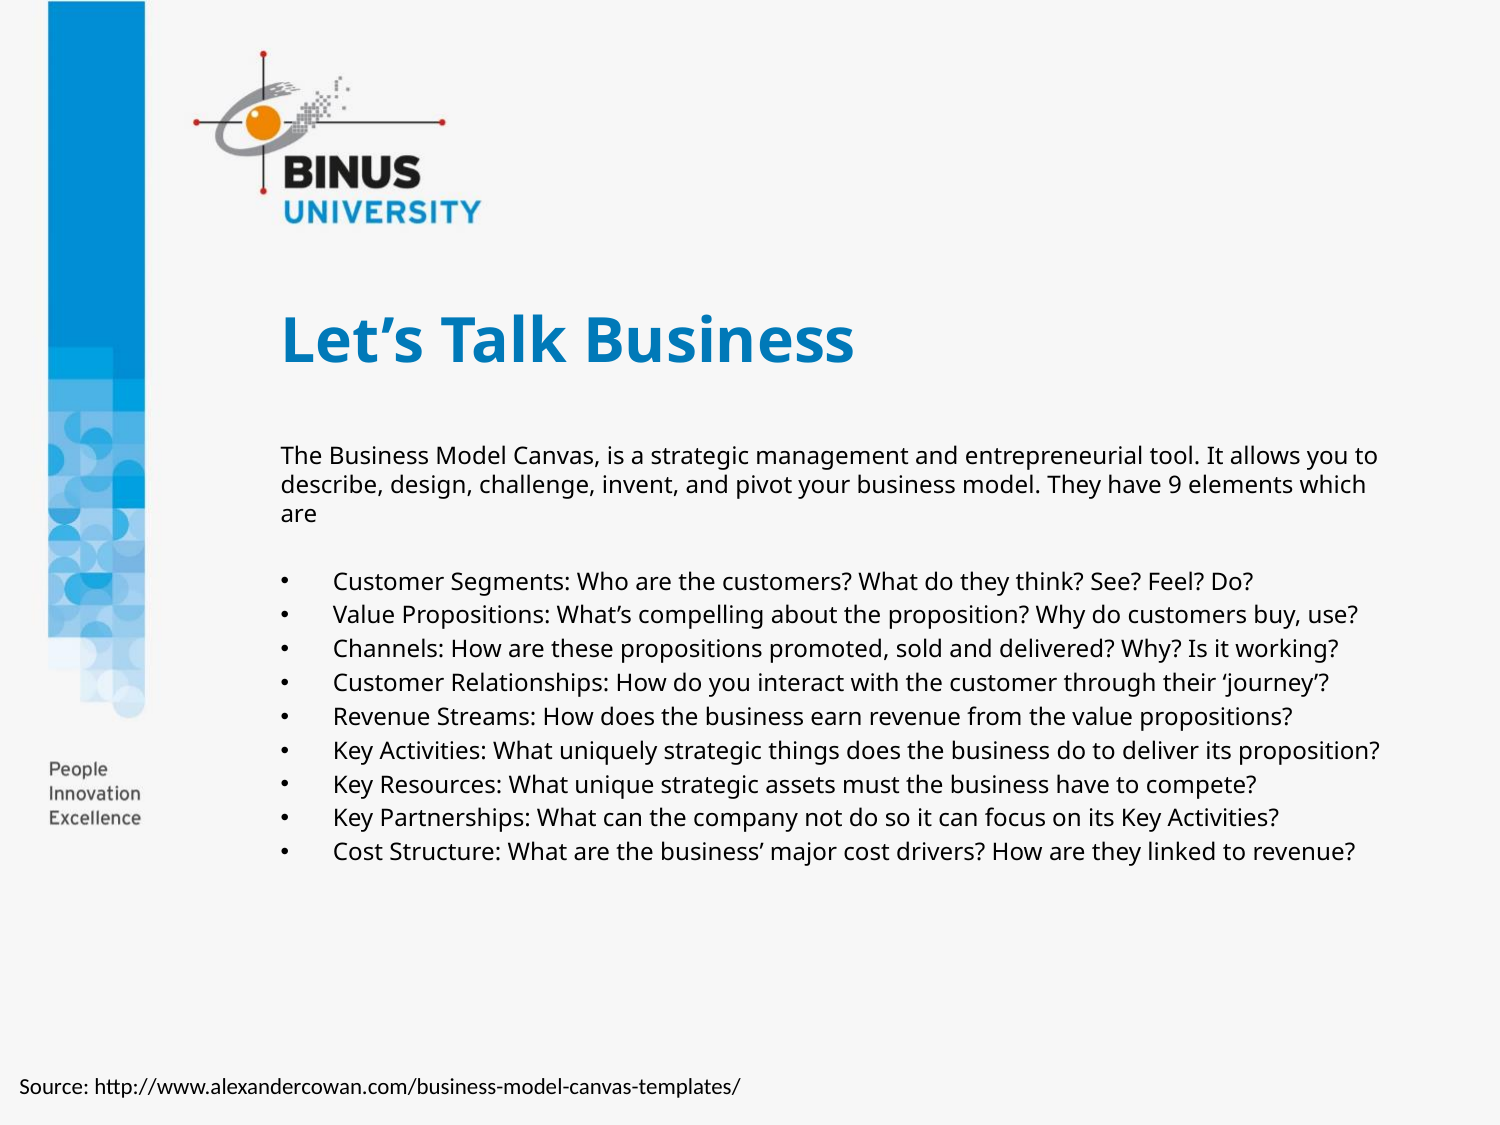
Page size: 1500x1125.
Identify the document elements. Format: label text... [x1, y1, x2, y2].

picture [0, 0, 1500, 845]
title Let’s Talk Business [265, 243, 1425, 431]
text_box Source: http://www.alexandercowan.com/business-model-canvas-templates/ [4, 1064, 757, 1107]
list The Business Model Canvas, is a strategic management and entrepreneurial tool. It allows you to describe, design, challenge, invent, and pivot your business model. They have 9 elements which are Customer Segments: Who are the customers? What do they think? See? Feel? Do? Value Propositions: What’s compelling about the proposition? Why do customers buy, use? Channels: How are these propositions promoted, sold and delivered? Why? Is it working? Customer Relationships: How do you interact with the customer through their ‘journey’? Revenue Streams: How does the business earn revenue from the value propositions? Key Activities: What uniquely strategic things does the business do to deliver its proposition? Key Resources: What unique strategic assets must the business have to compete? Key Partnerships: What can the company not do so it can focus on its Key Activities? Cost Structure: What are the business’ major cost drivers? How are they linked to revenue? [265, 432, 1425, 1005]
